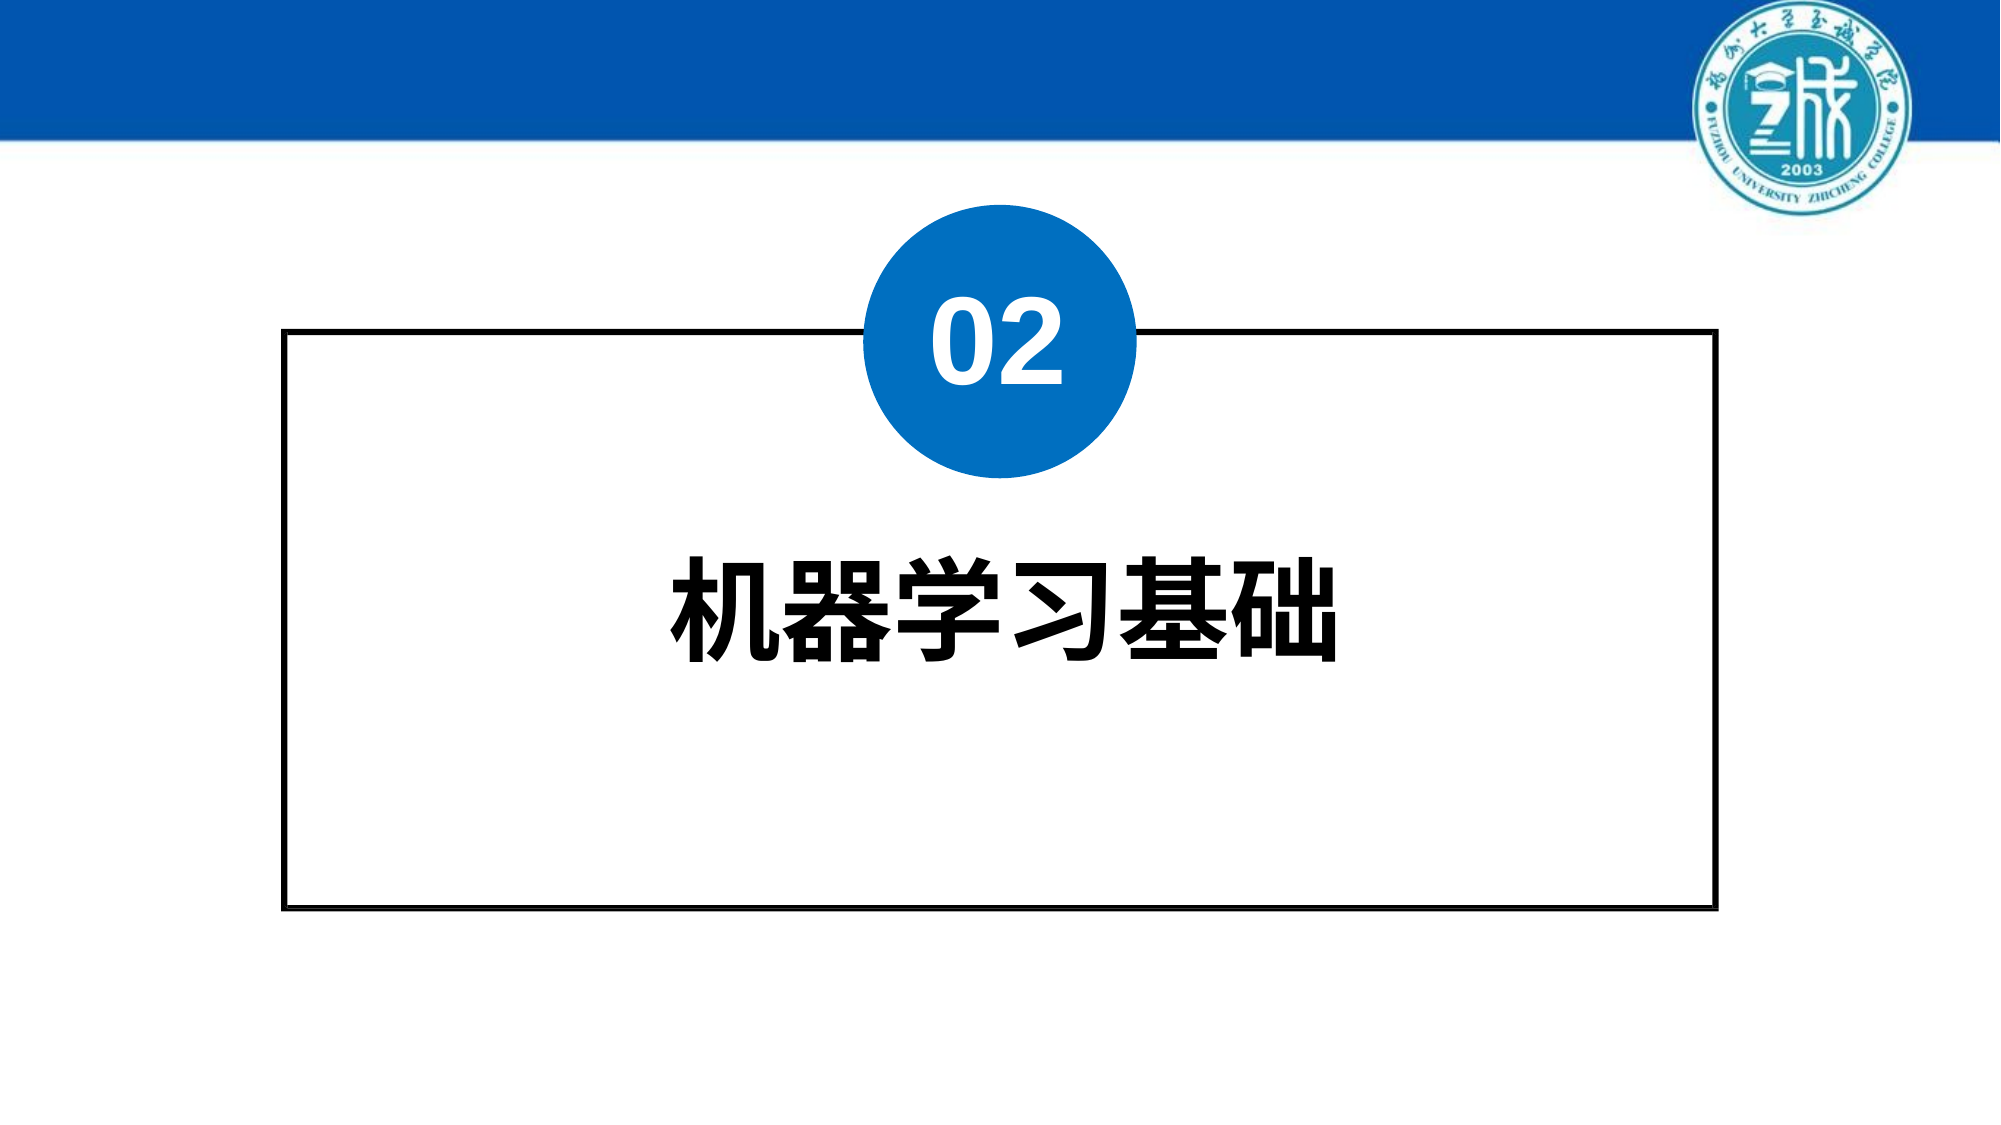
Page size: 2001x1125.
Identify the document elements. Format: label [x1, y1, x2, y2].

text_box [280, 204, 1719, 912]
picture [0, 0, 2000, 236]
